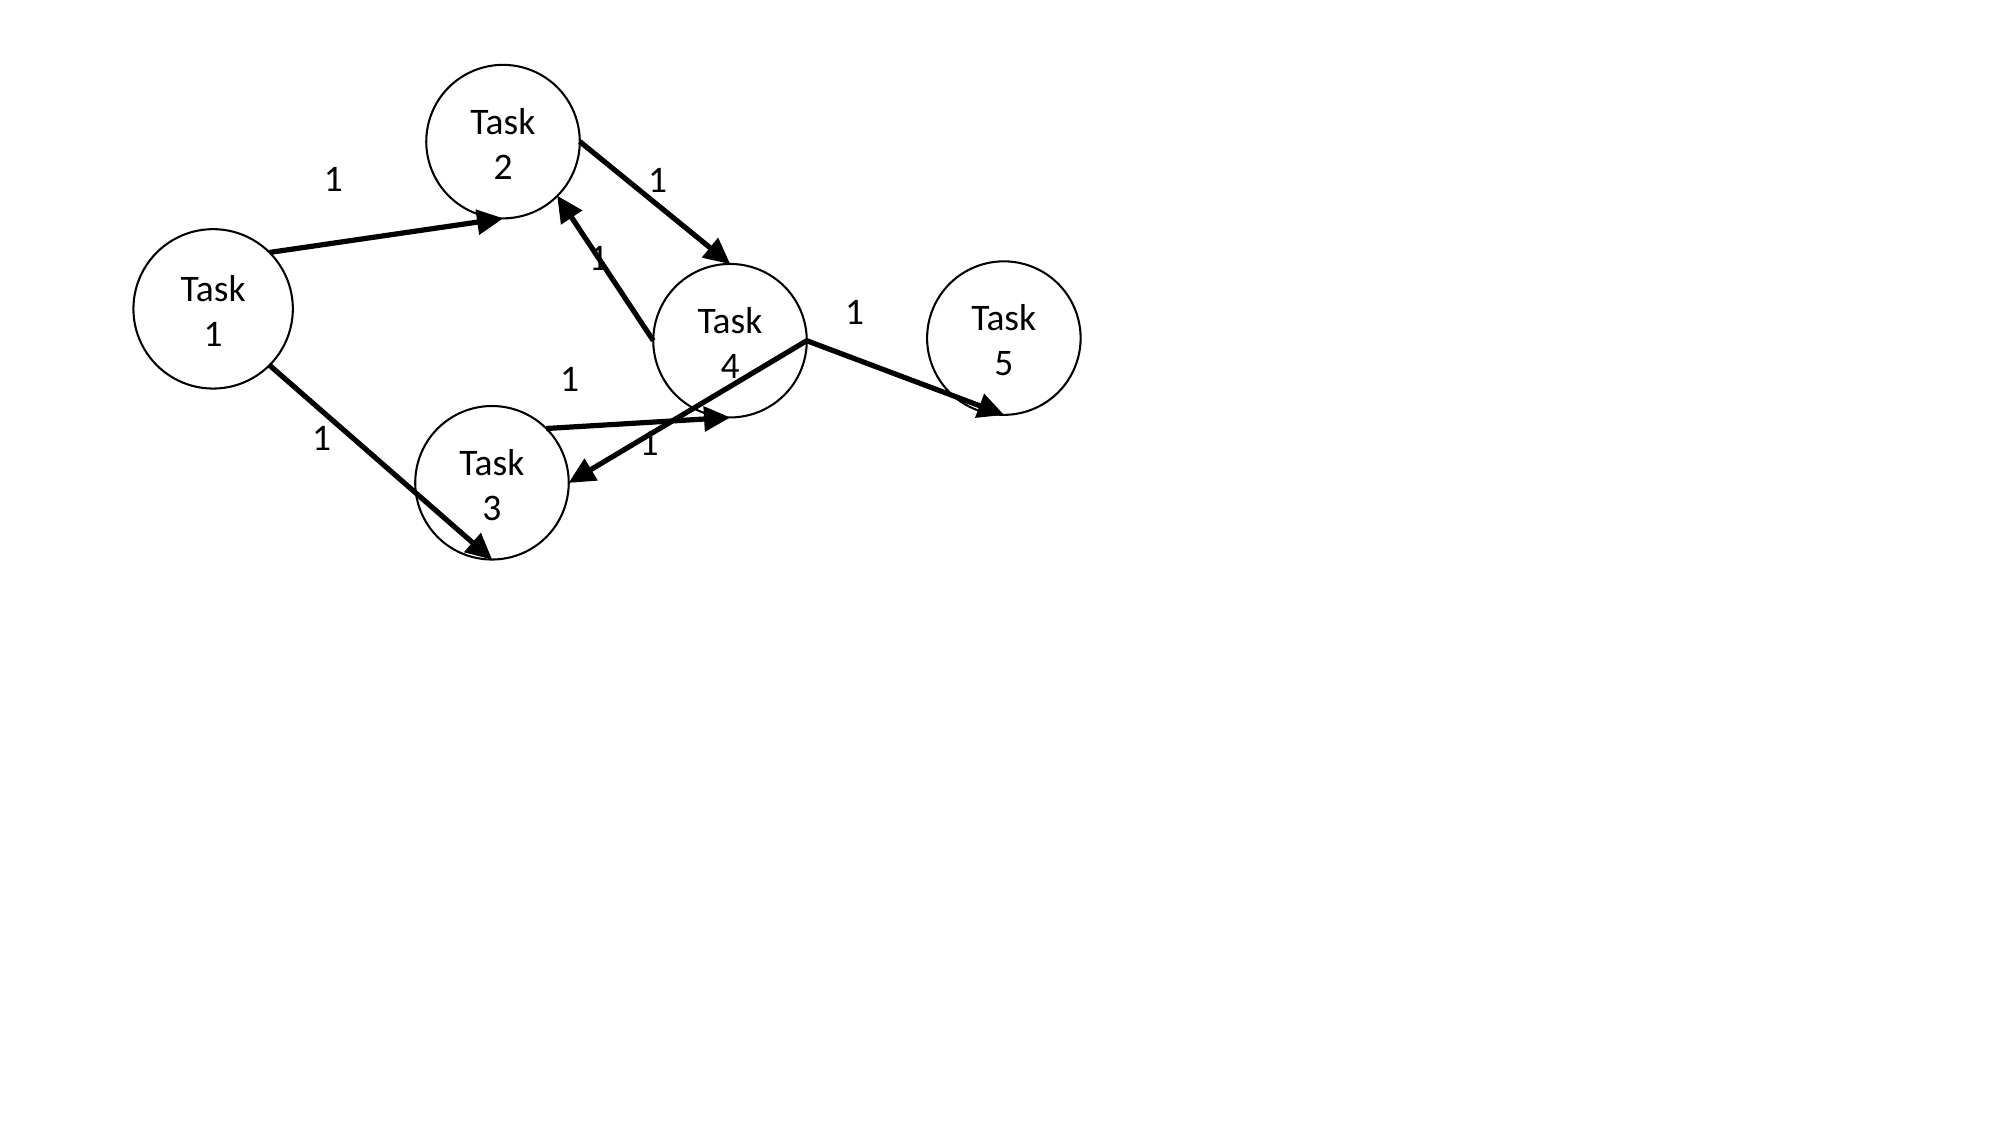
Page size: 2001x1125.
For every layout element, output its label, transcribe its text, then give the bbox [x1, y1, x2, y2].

text_box Task2 [425, 63, 581, 220]
text_box 1 [830, 280, 903, 338]
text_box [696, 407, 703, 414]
text_box Task4 [652, 262, 808, 407]
text_box Task4 [705, 344, 808, 419]
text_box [579, 141, 731, 264]
text_box Task3 [414, 404, 570, 561]
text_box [269, 141, 427, 253]
text_box Task5 [926, 260, 1082, 416]
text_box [546, 340, 654, 429]
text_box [557, 195, 676, 287]
text_box Task1 [132, 228, 294, 390]
text_box 1 [676, 410, 689, 470]
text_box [269, 365, 416, 483]
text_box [568, 394, 676, 483]
